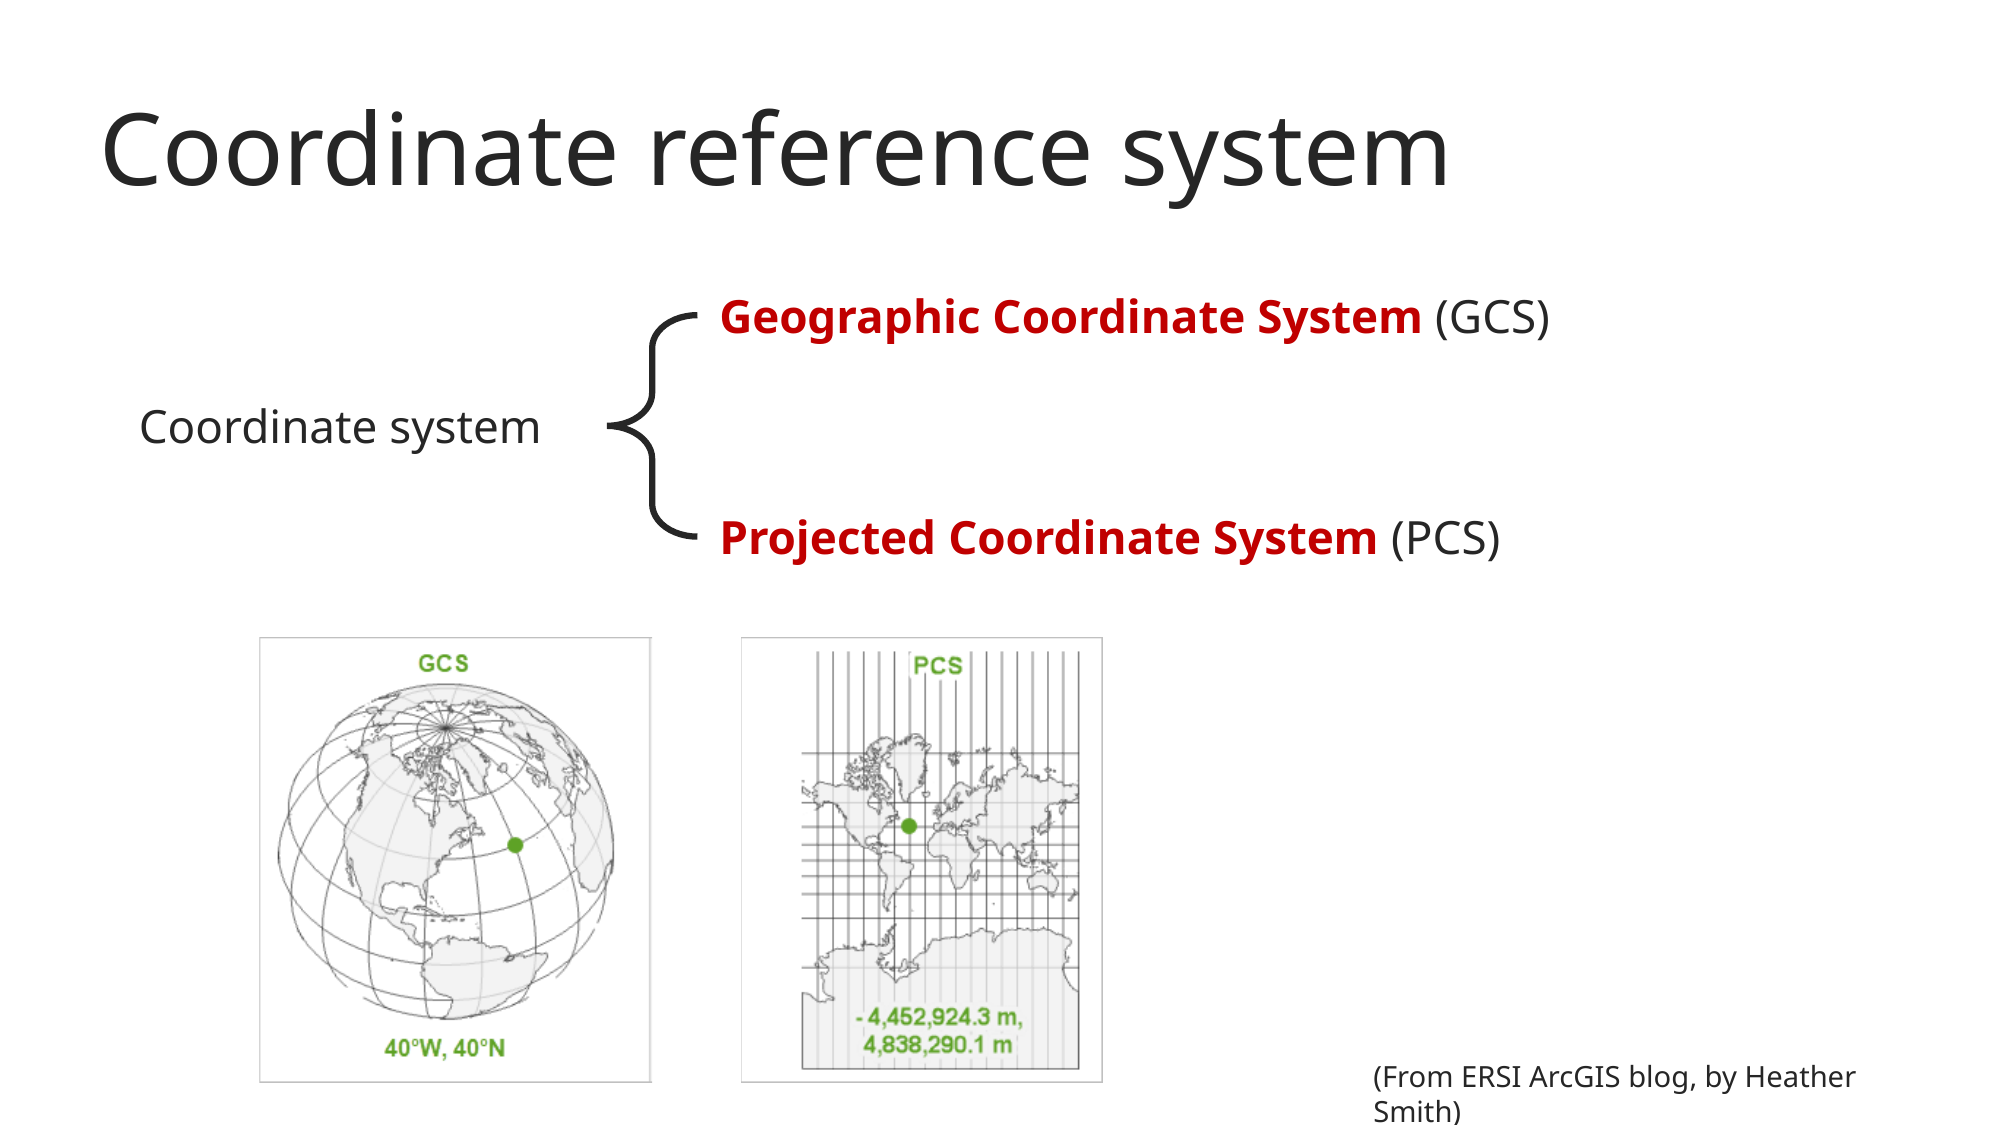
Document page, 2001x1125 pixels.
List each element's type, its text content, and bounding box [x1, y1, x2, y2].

text_box (From ERSI ArcGIS blog, by Heather Smith) [1358, 1050, 1957, 1125]
text_box Coordinate reference system [84, 78, 1634, 213]
picture [259, 637, 653, 1083]
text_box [118, 279, 1600, 572]
picture [741, 637, 1103, 1083]
